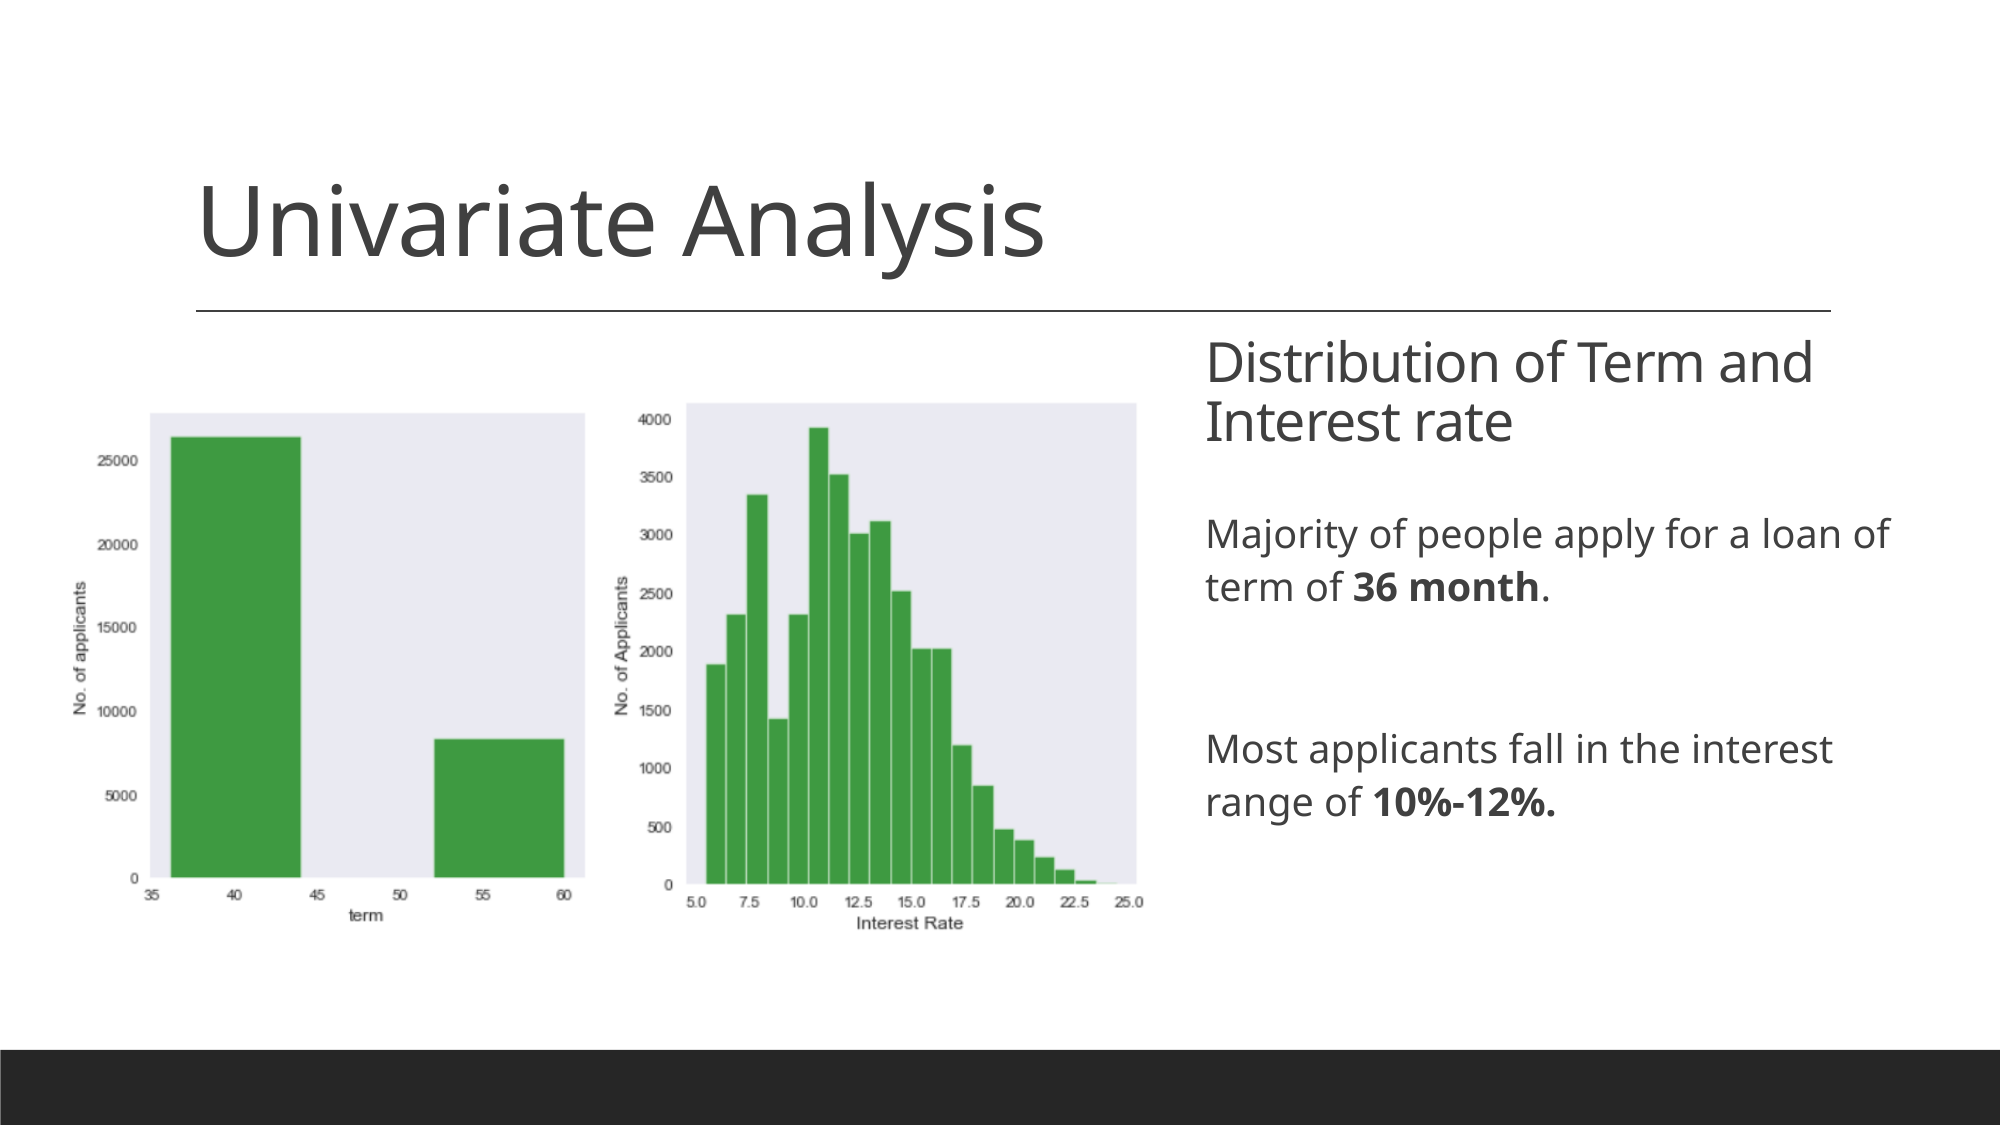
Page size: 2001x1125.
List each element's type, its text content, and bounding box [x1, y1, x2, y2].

title Univariate Analysis [180, 47, 1830, 285]
list Majority of people apply for a loan of term of 36 month. Most applicants fall in the interest range of 10%-12%. [1190, 497, 1934, 963]
picture [609, 392, 1149, 941]
text_box Distribution of Term and Interest rate [1190, 326, 1962, 462]
picture [57, 395, 597, 941]
